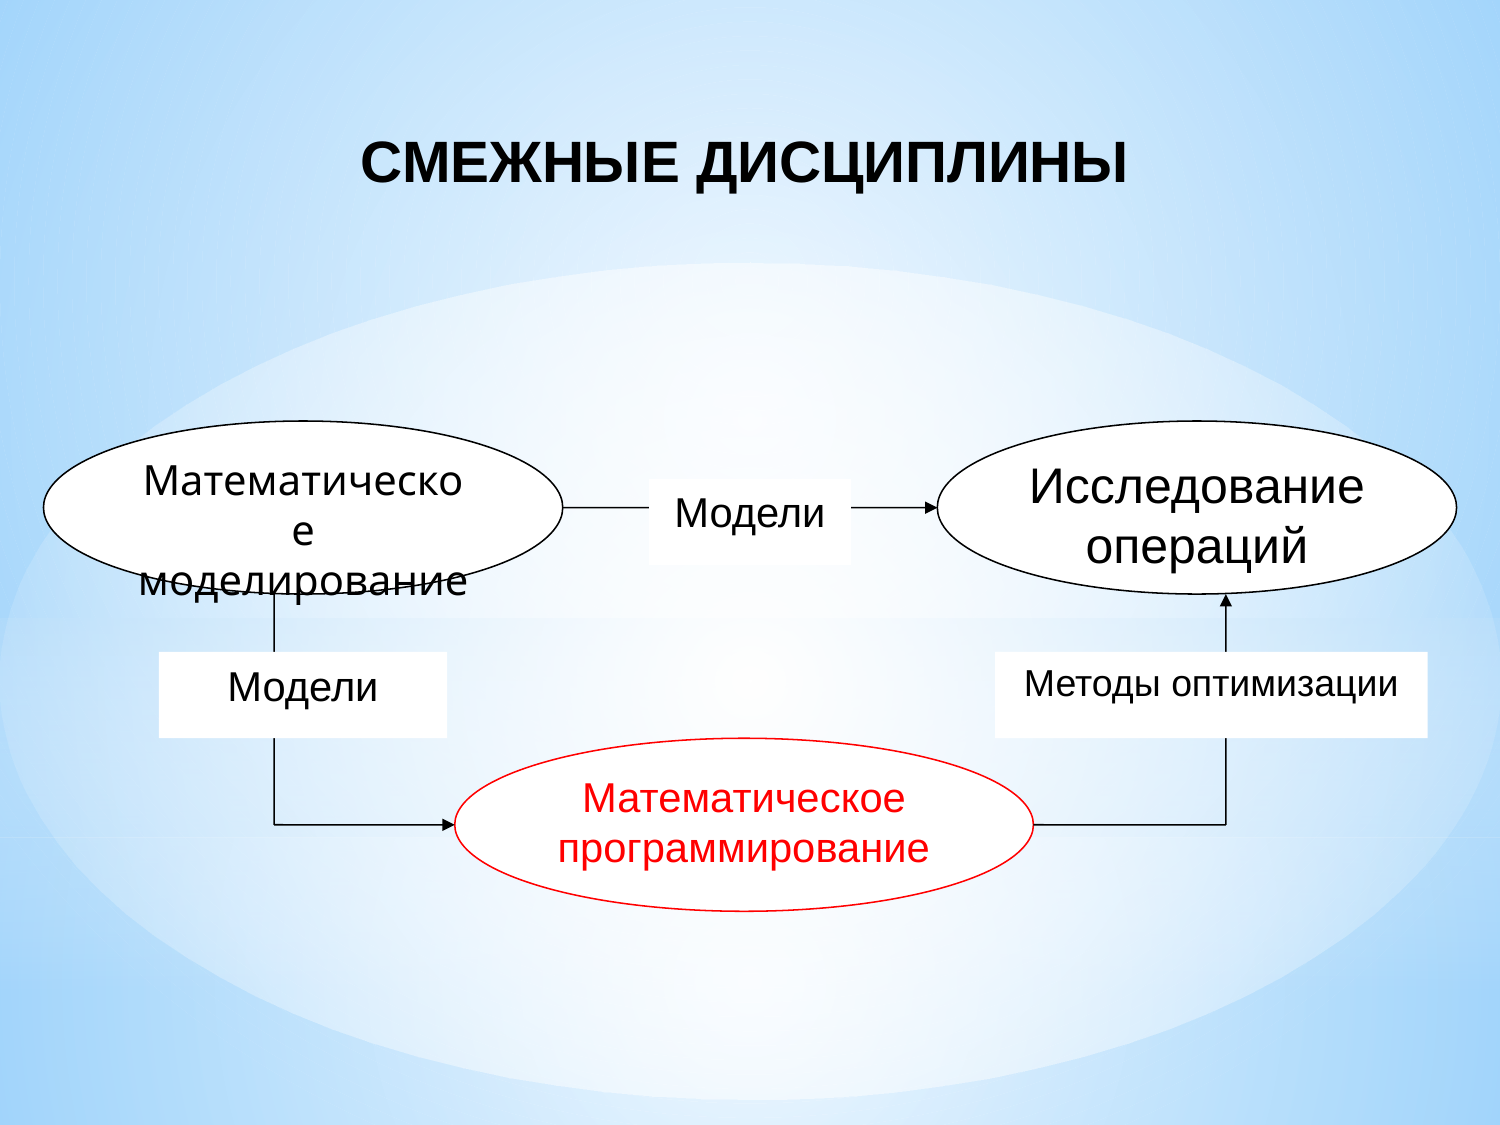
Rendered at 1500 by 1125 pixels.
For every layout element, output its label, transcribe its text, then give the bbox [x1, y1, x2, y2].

text_box СМЕЖНЫЕ ДИСЦИПЛИНЫ [345, 117, 1161, 237]
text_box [14, 363, 1486, 970]
